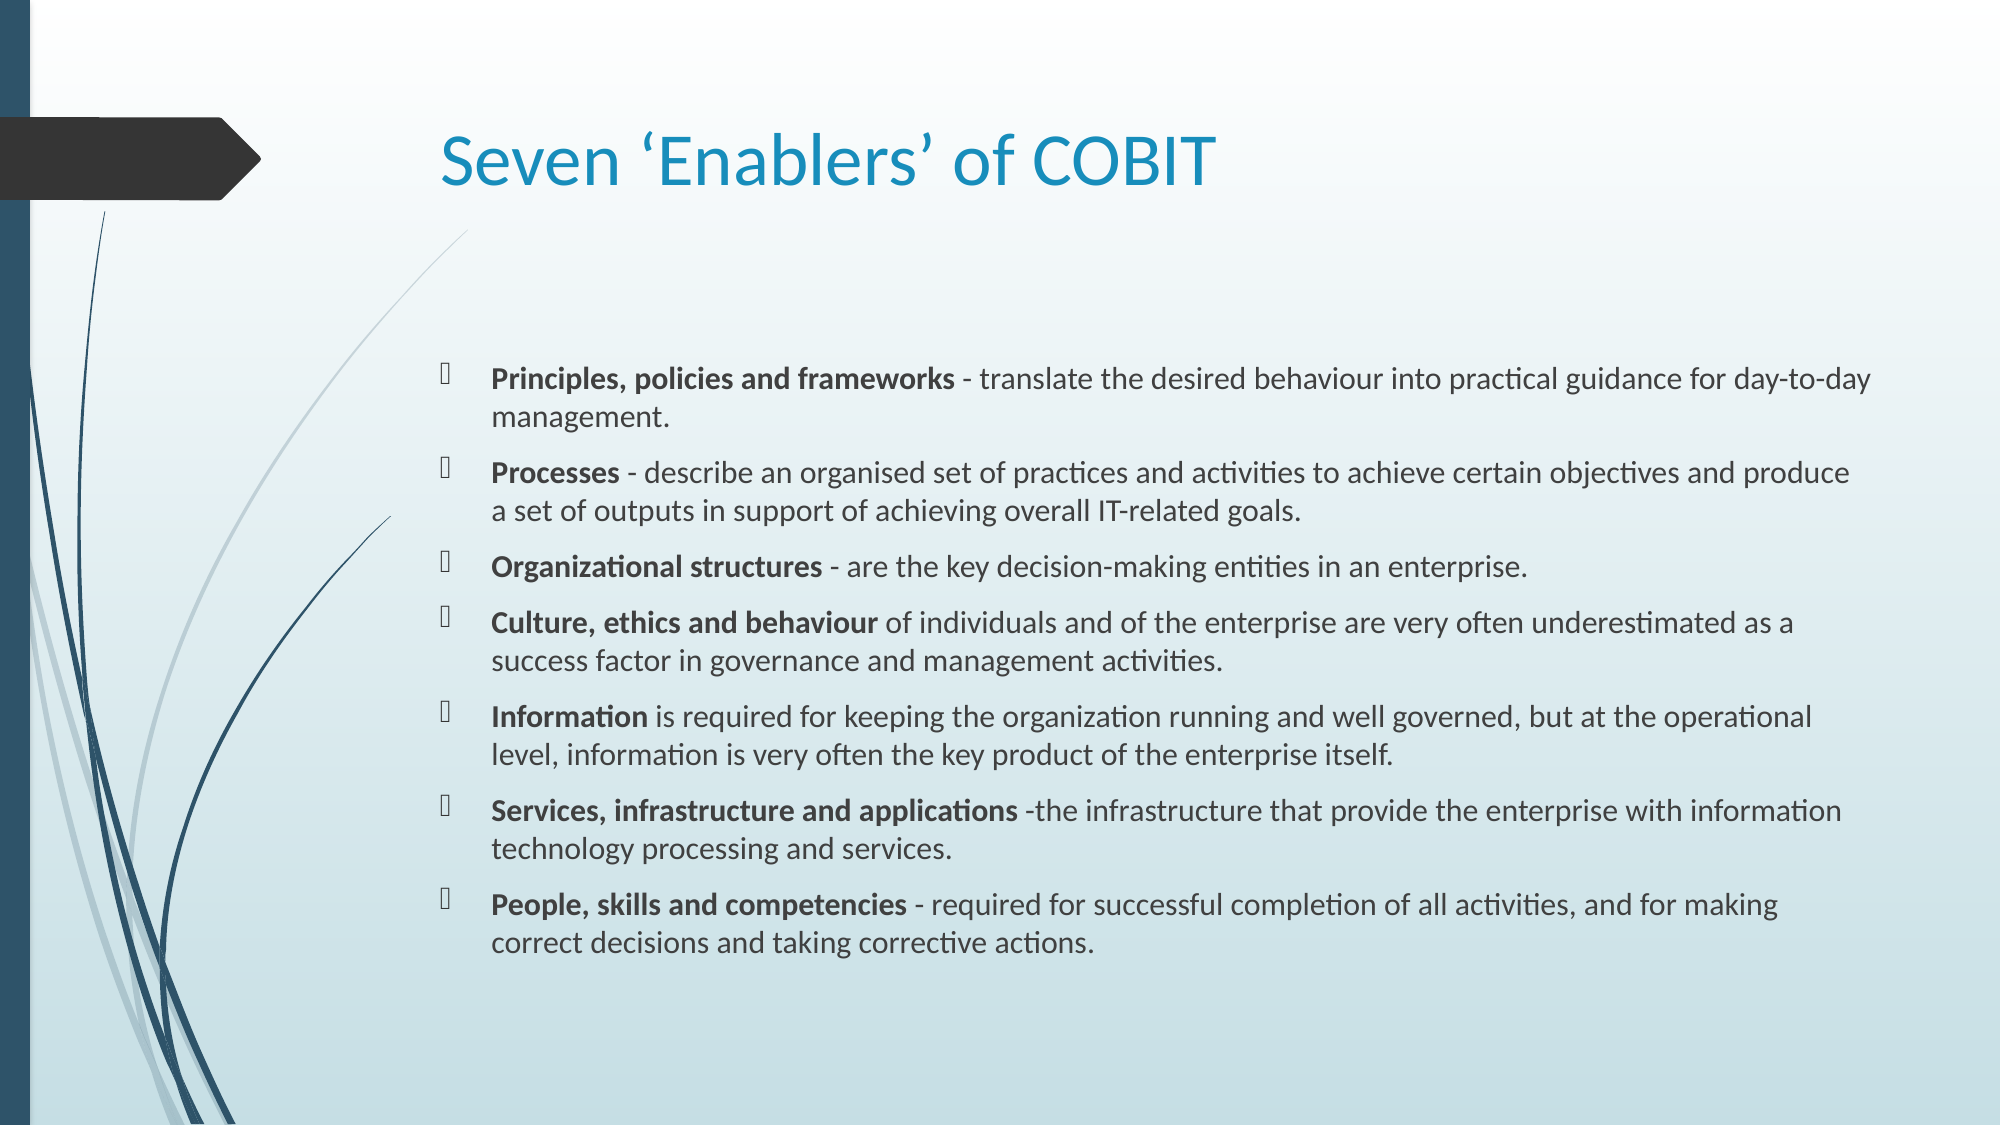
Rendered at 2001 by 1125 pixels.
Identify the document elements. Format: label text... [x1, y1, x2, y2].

list Principles, policies and frameworks - translate the desired behaviour into practical guidance for day-to-day management. Processes - describe an organised set of practices and activities to achieve certain objectives and produce a set of outputs in support of achieving overall IT-related goals. Organizational structures - are the key decision-making entities in an enterprise. Culture, ethics and behaviour of individuals and of the enterprise are very often underestimated as a success factor in governance and management activities. Information is required for keeping the organization running and well governed, but at the operational level, information is very often the key product of the enterprise itself. Services, infrastructure and applications -the infrastructure that provide the enterprise with information technology processing and services. People, skills and competencies - required for successful completion of all activities, and for making correct decisions and taking corrective actions. [424, 350, 1888, 970]
title Seven ‘Enablers’ of COBIT [425, 102, 1888, 241]
